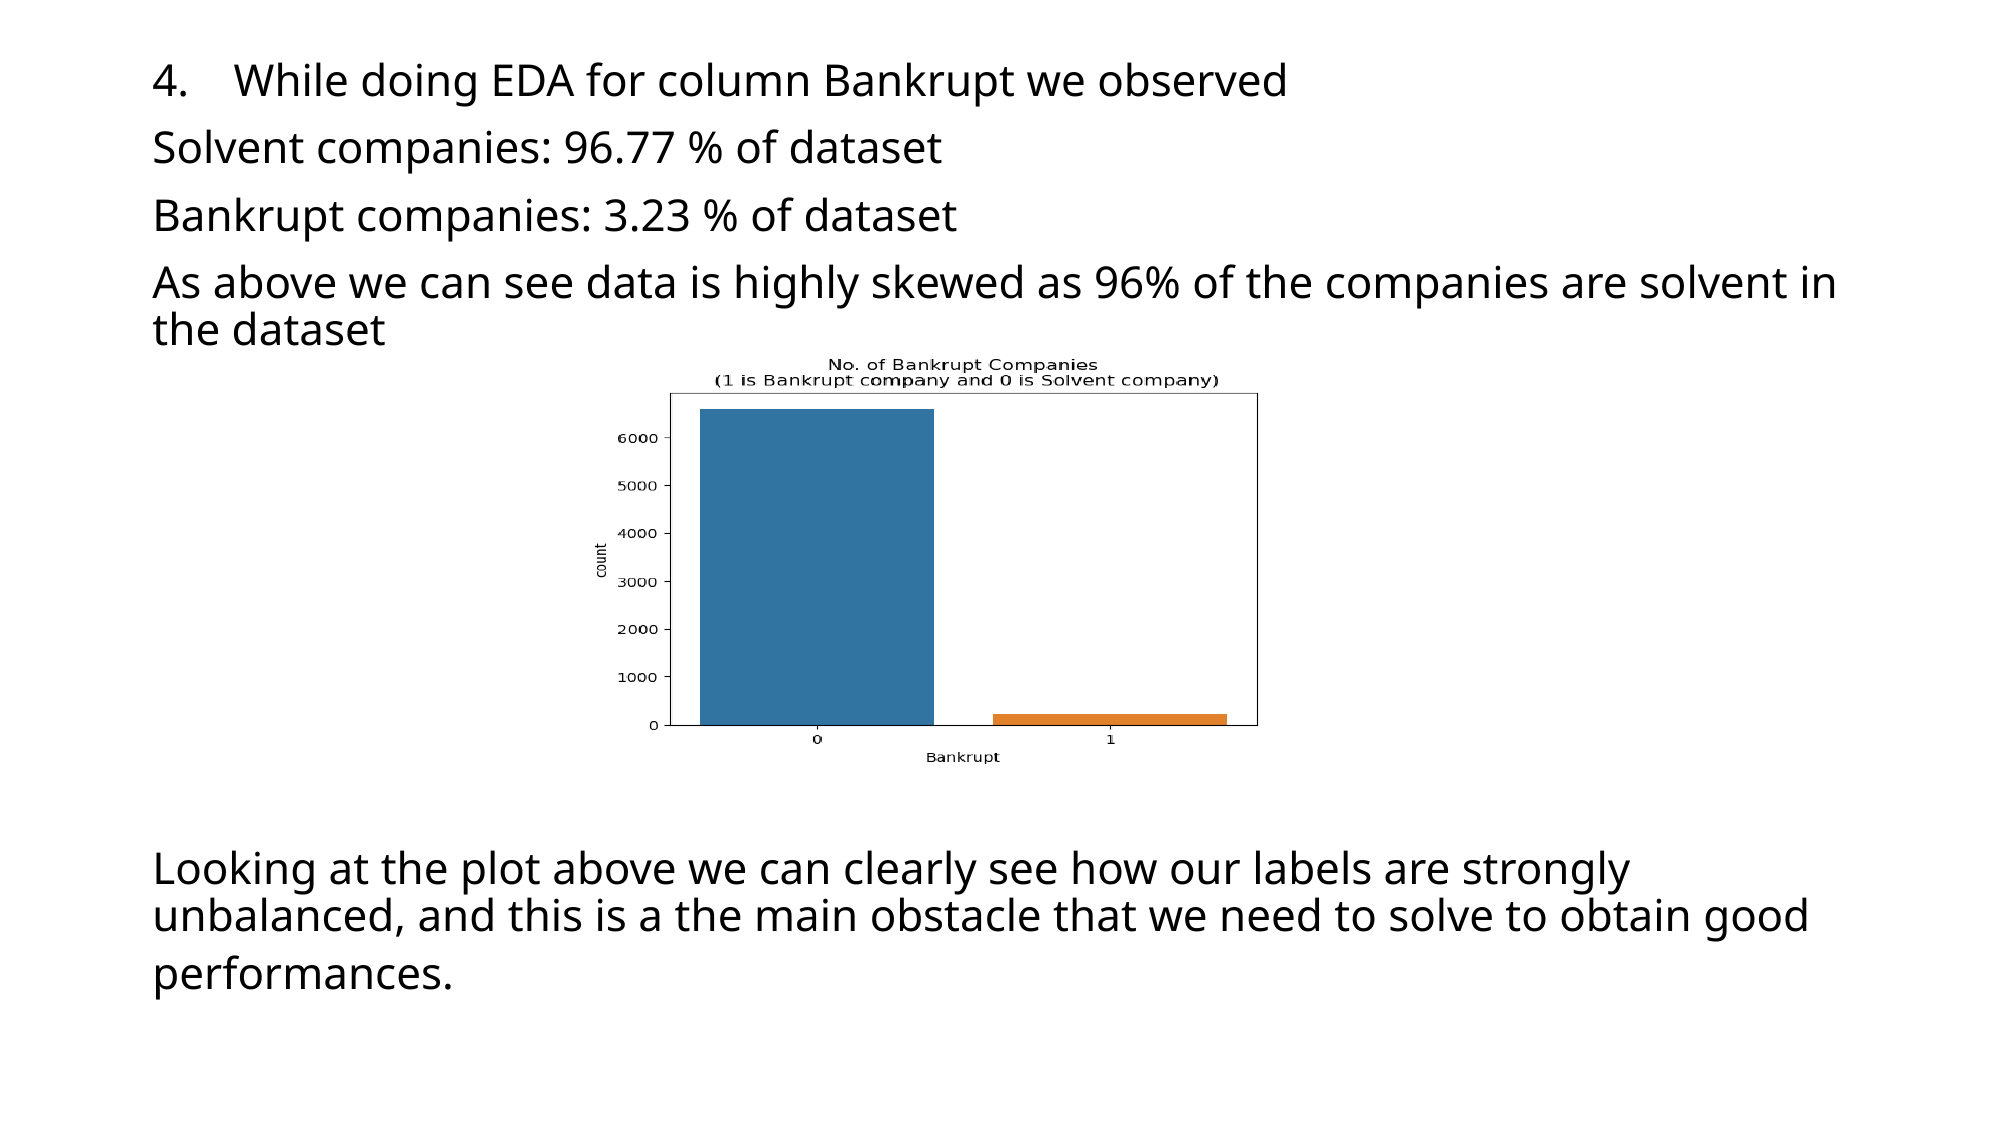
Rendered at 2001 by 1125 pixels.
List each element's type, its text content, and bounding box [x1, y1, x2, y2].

list While doing EDA for column Bankrupt we observed Solvent companies: 96.77 % of dataset Bankrupt companies: 3.23 % of dataset As above we can see data is highly skewed as 96% of the companies are solvent in the dataset Looking at the plot above we can clearly see how our labels are strongly unbalanced, and this is a the main obstacle that we need to solve to obtain good performances. [137, 51, 1863, 1014]
picture [582, 350, 1268, 773]
